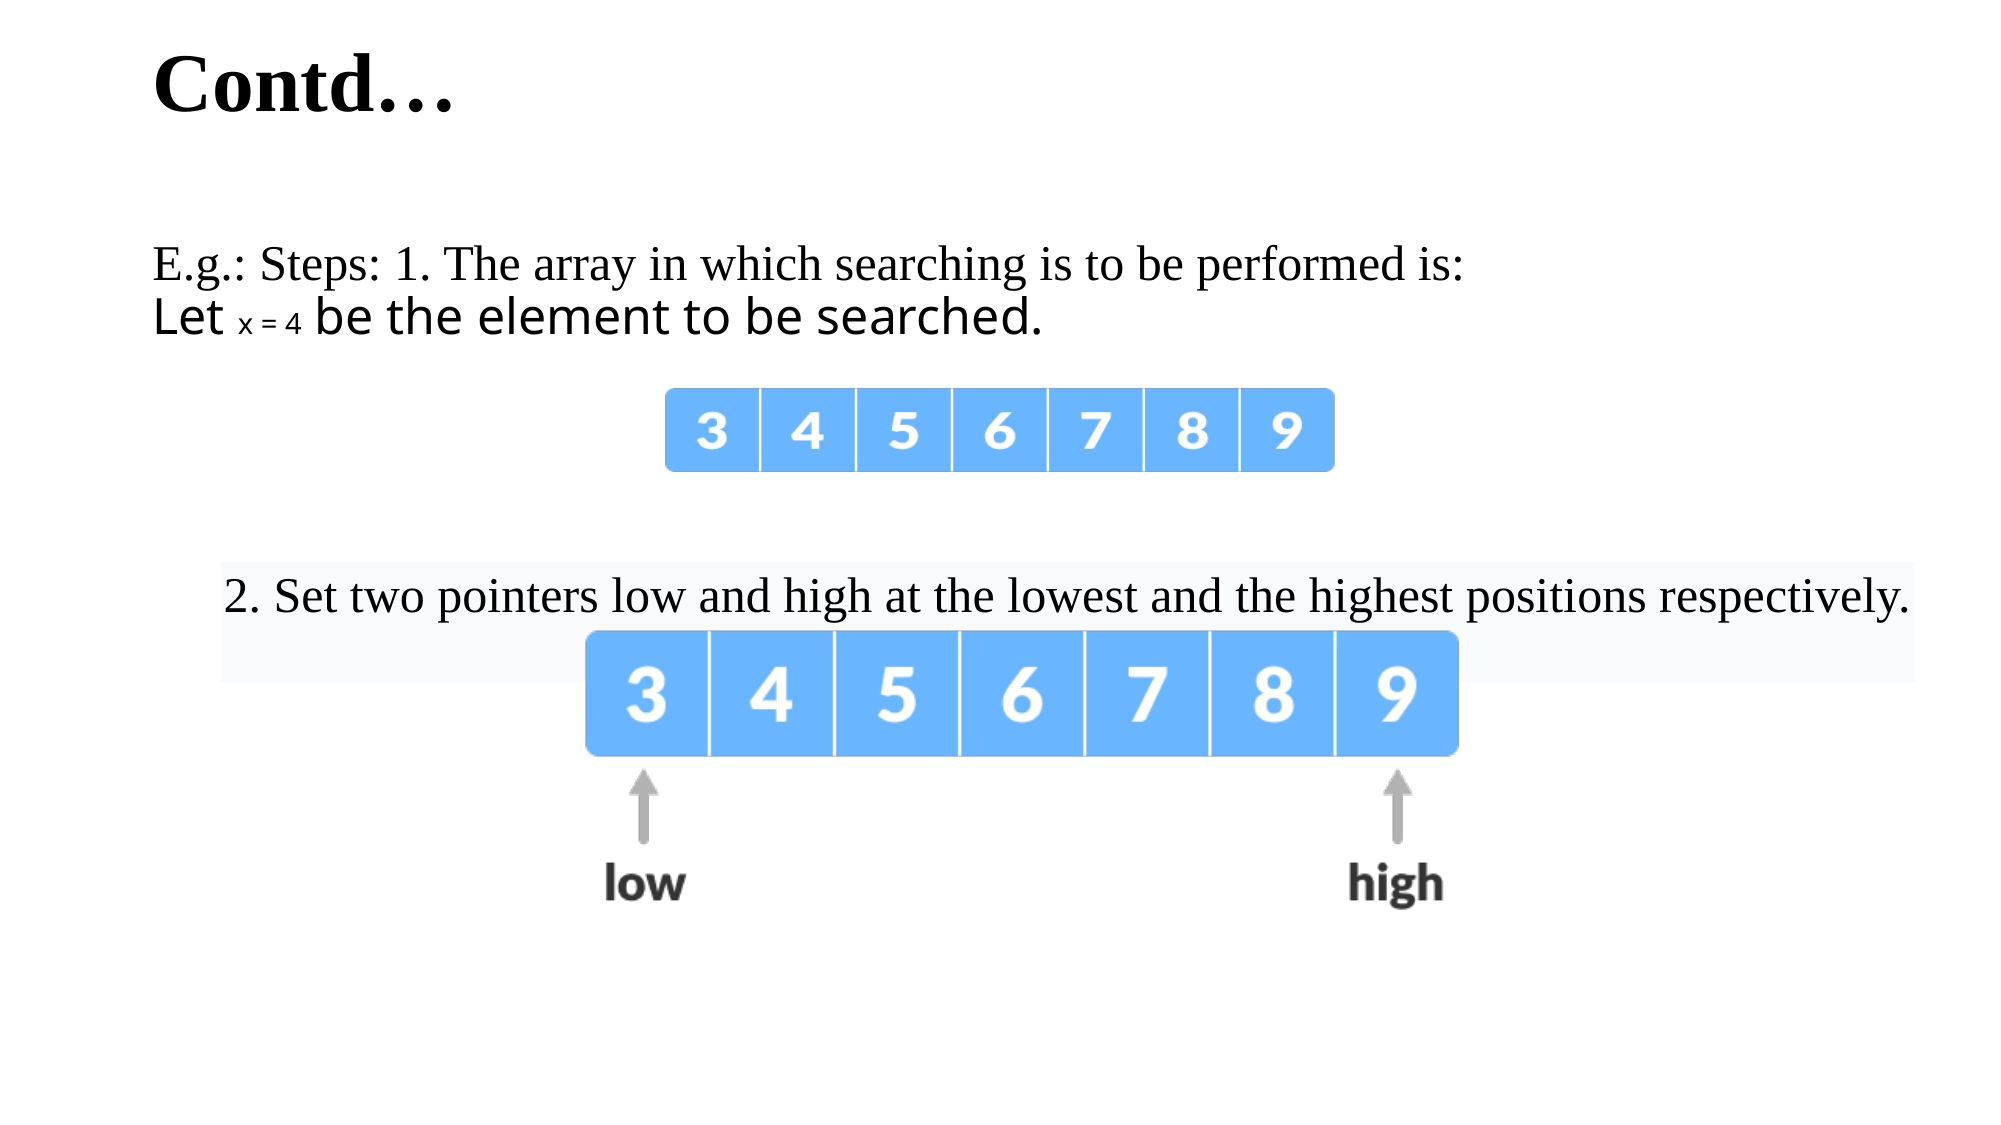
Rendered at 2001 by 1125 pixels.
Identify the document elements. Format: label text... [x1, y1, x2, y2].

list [608, 338, 1392, 522]
title Contd… E.g.: Steps: 1. The array in which searching is to be performed is: Let x = 4 be the element to be searched. [137, 59, 1863, 278]
text_box 2. Set two pointers low and high at the lowest and the highest positions respectively. [220, 562, 511, 683]
picture [511, 556, 1534, 982]
text_box 2. Set two pointers low and high at the lowest and the highest positions respectively. [1534, 562, 1915, 683]
